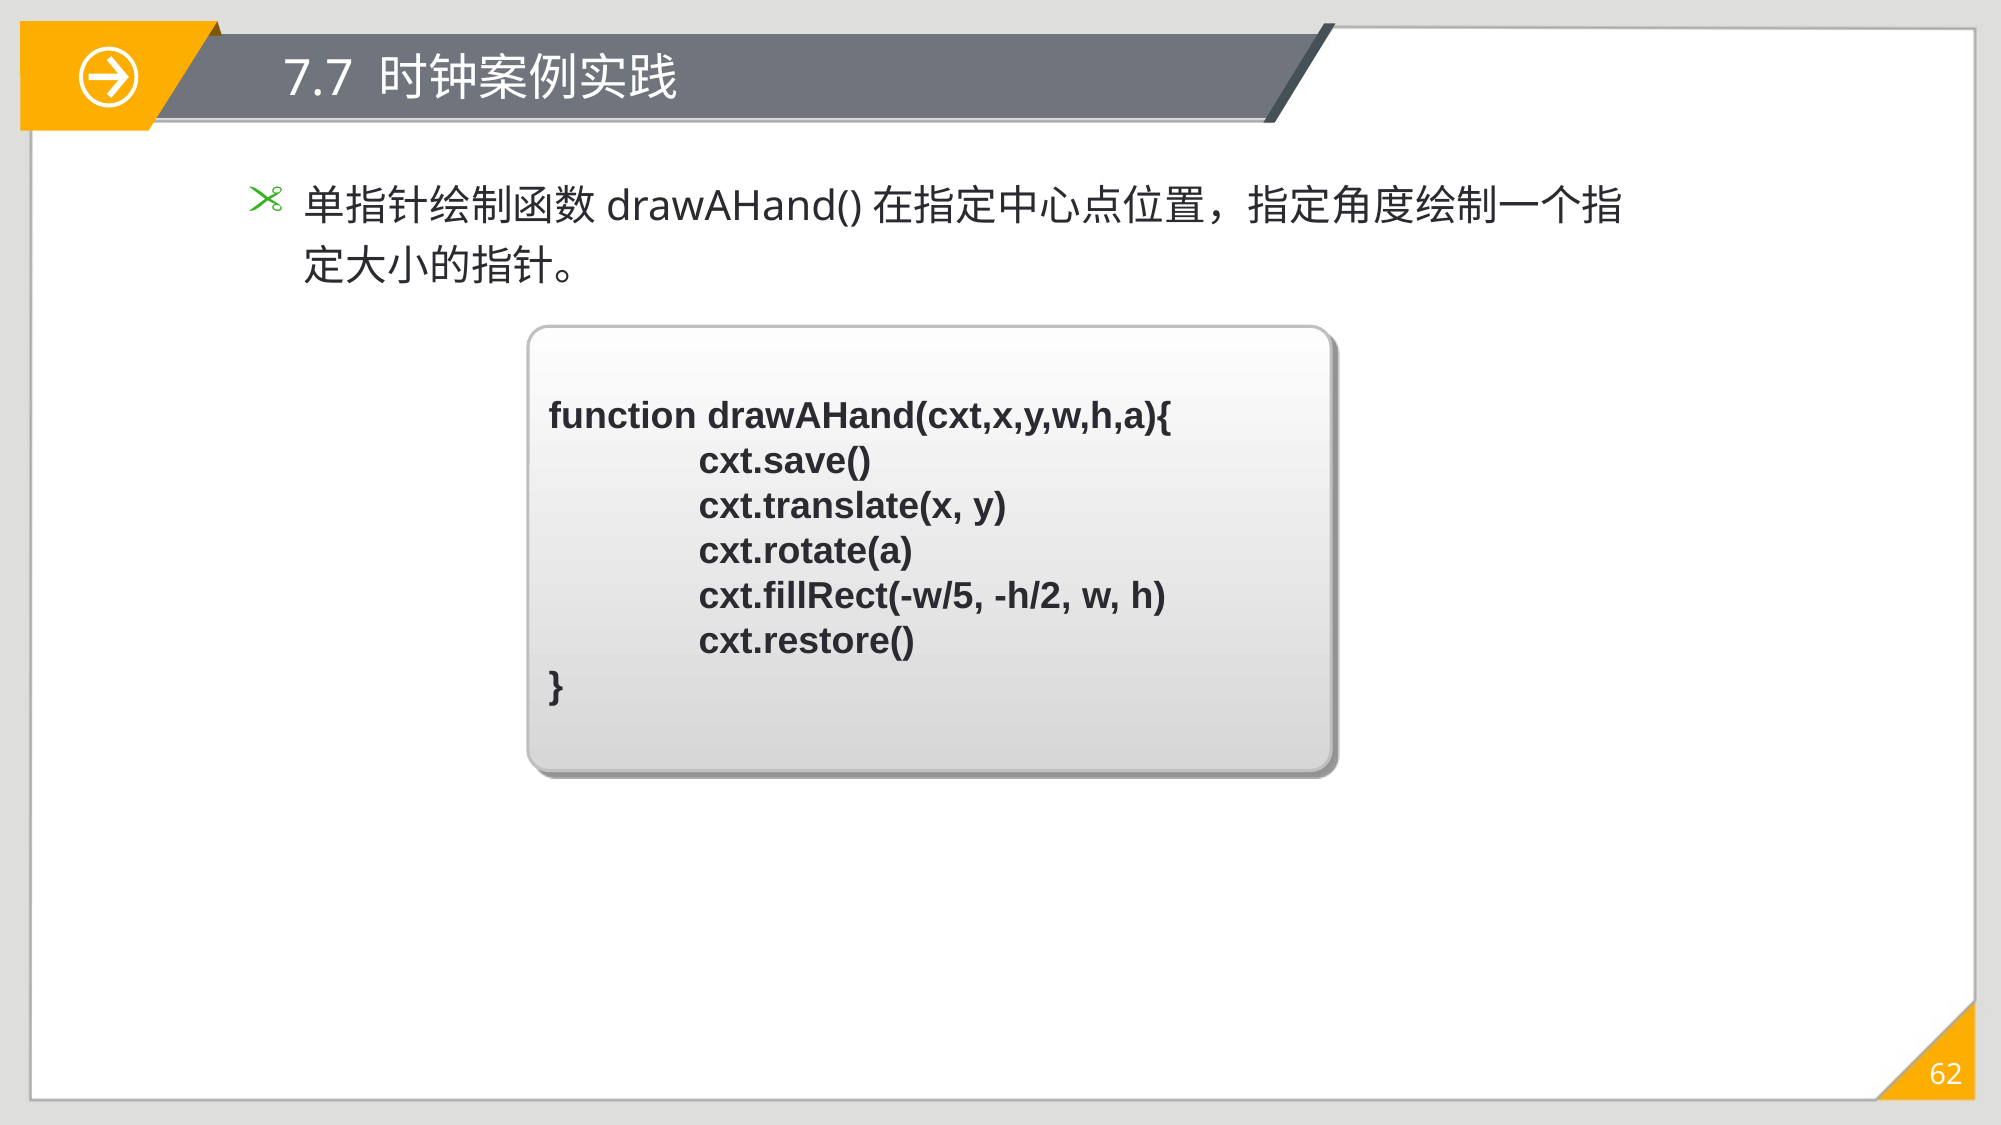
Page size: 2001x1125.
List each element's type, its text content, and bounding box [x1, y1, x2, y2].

title 7.7 时钟案例实践 [268, 37, 1690, 113]
list 单指针绘制函数drawAHand()在指定中心点位置，指定角度绘制一个指定大小的指针。 [232, 161, 1680, 278]
picture [0, 0, 2001, 1125]
text_box function drawAHand(cxt,x,y,w,h,a){ cxt.save() cxt.translate(x, y) cxt.rotate(a) cxt.fillRect(-w/5, -h/2, w, h) cxt.restore() } [527, 326, 1332, 771]
